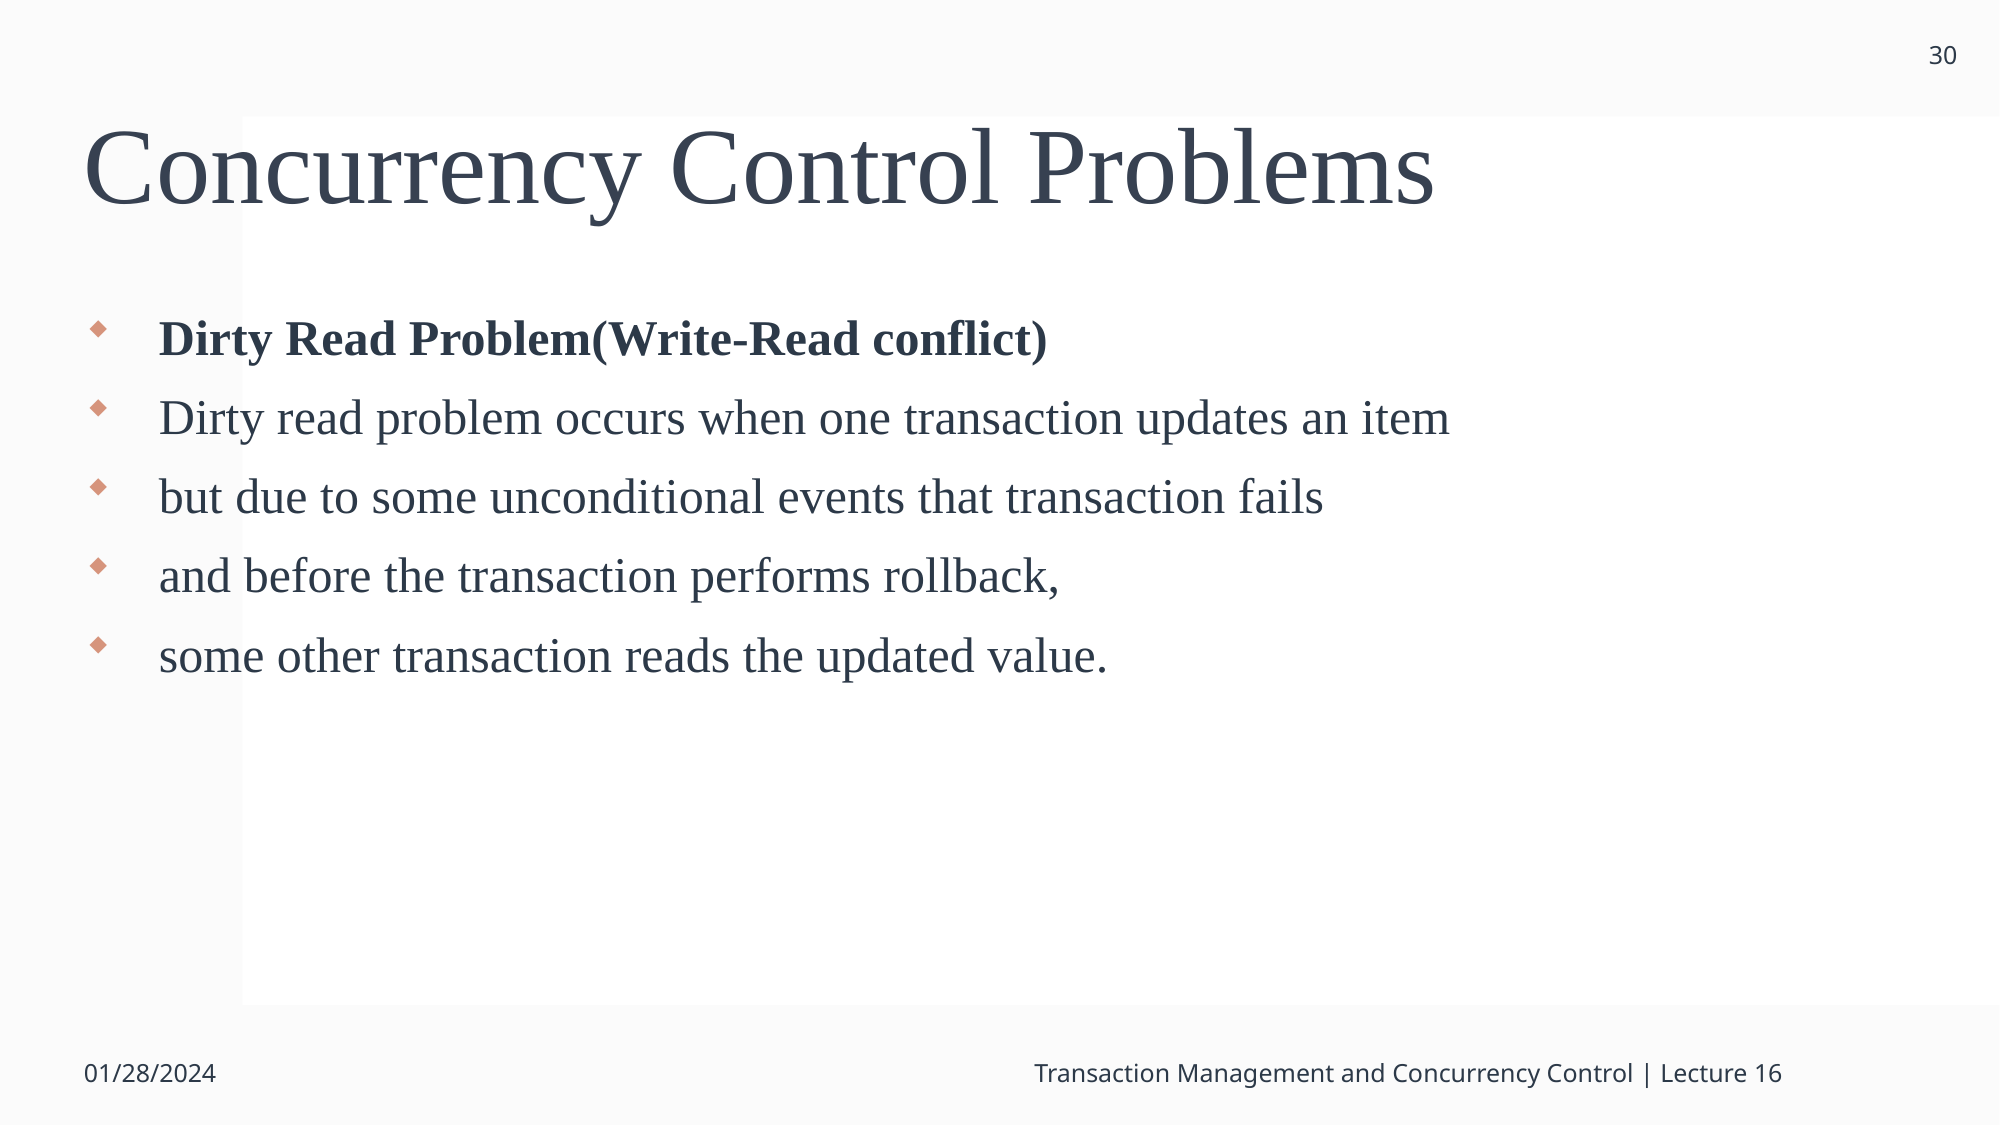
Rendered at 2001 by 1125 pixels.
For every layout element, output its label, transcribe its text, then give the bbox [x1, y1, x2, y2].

title Concurrency Control Problems [68, 59, 1799, 278]
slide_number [68, 1020, 519, 1125]
slide_number 30 [1886, 0, 2000, 113]
list Dirty Read Problem(Write-Read conflict) Dirty read problem occurs when one transaction updates an item but due to some unconditional events that transaction fails and before the transaction performs rollback, some other transaction reads the updated value. [68, 299, 1799, 990]
footer Transaction Management and Concurrency Control | Lecture 16 [618, 1020, 1799, 1125]
